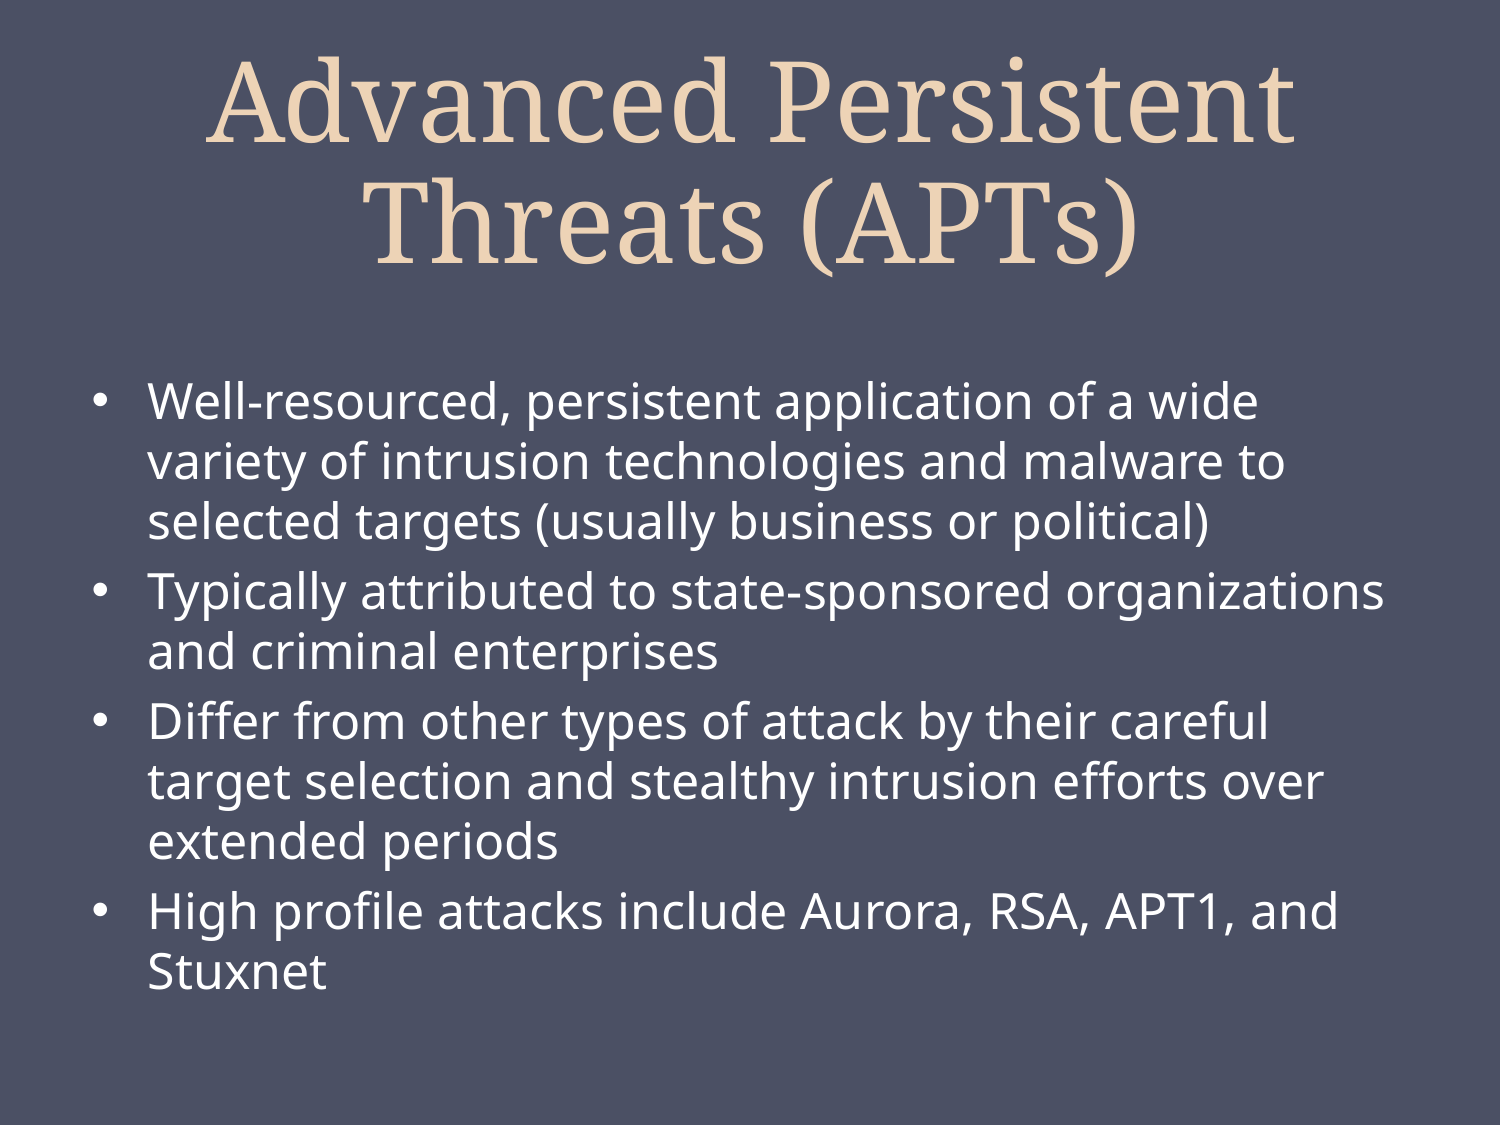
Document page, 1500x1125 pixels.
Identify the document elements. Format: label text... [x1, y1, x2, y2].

list Well-resourced, persistent application of a wide variety of intrusion technologies and malware to selected targets (usually business or political) Typically attributed to state-sponsored organizations and criminal enterprises Differ from other types of attack by their careful target selection and stealthy intrusion efforts over extended periods High profile attacks include Aurora, RSA, APT1, and Stuxnet [76, 361, 1427, 1105]
title Advanced Persistent Threats (APTs) [76, 30, 1427, 294]
